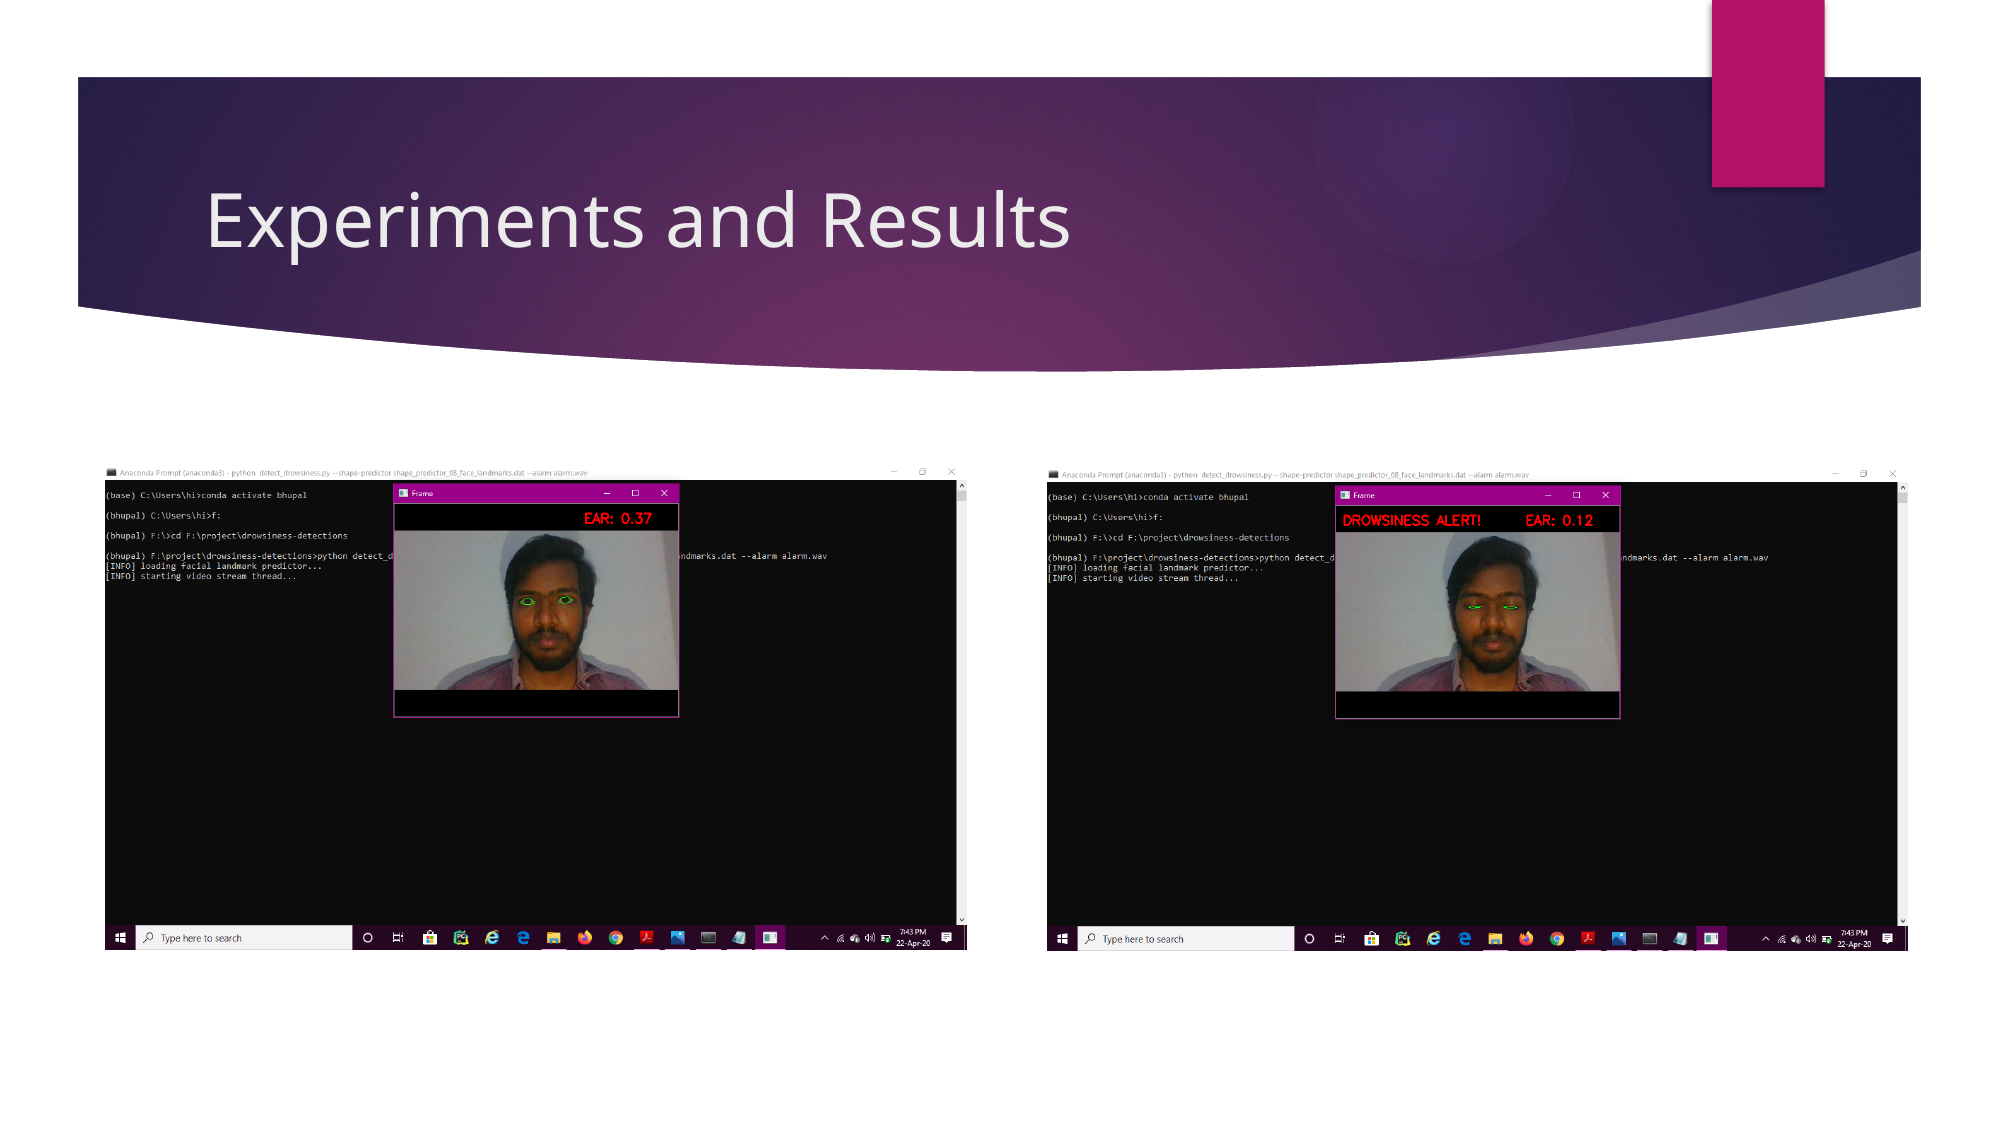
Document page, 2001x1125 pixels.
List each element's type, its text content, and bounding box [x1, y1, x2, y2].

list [104, 464, 967, 950]
picture [1047, 467, 1908, 952]
title Experiments and Results [189, 159, 1627, 276]
